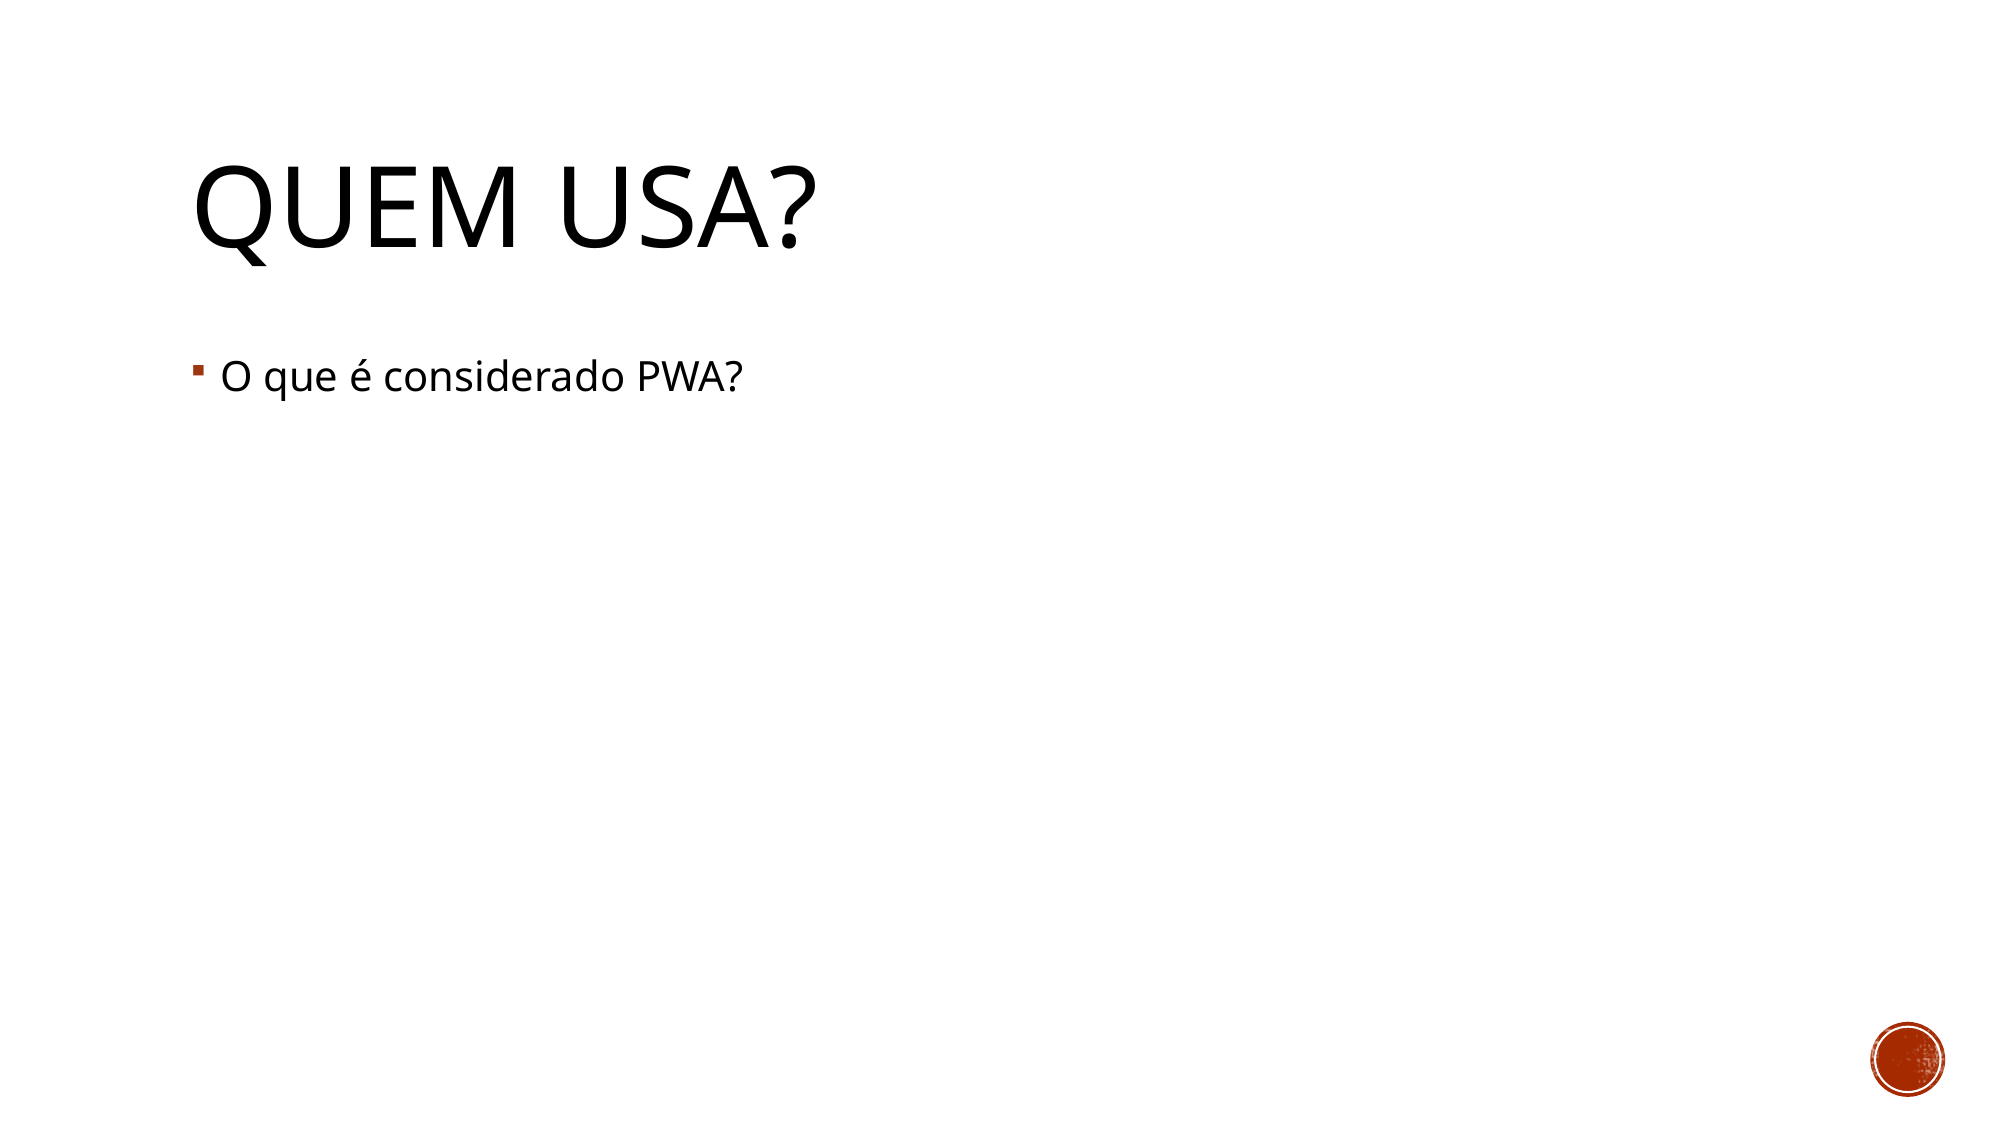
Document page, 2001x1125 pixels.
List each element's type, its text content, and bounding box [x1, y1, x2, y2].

title Quem usa? [175, 79, 1826, 344]
list O que é considerado PWA? [175, 348, 1826, 1013]
